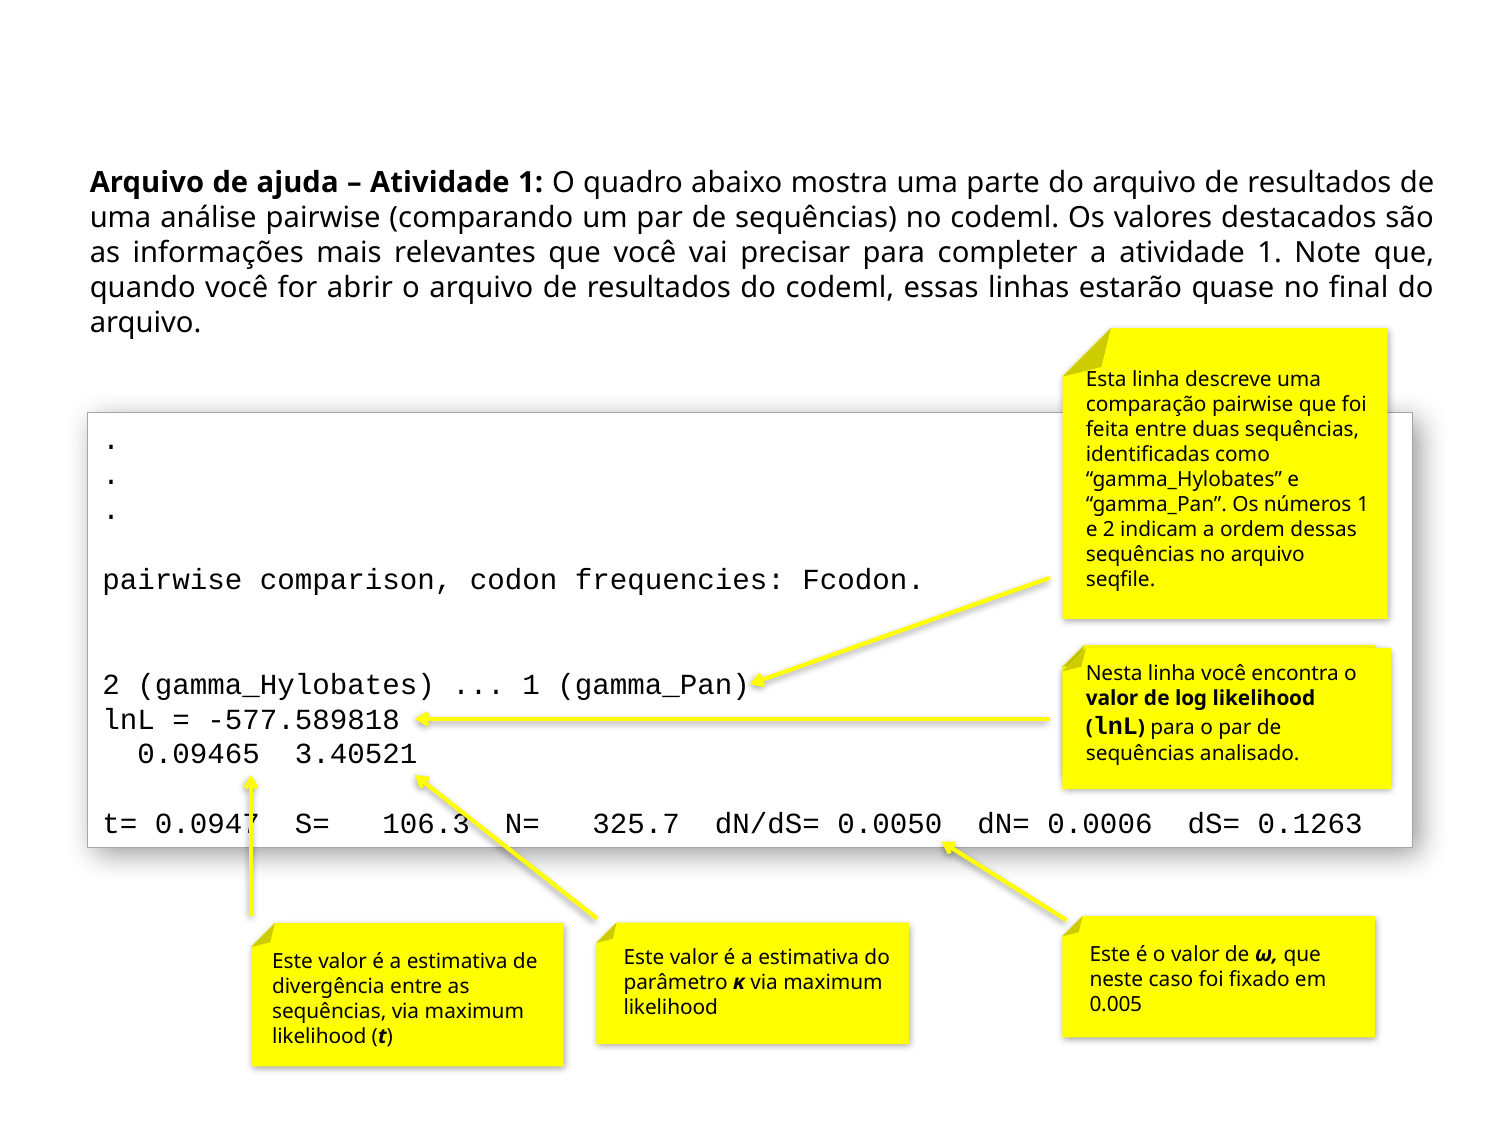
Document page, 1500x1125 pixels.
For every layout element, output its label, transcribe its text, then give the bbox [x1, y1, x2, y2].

text_box Arquivo de ajuda – Atividade 1: O quadro abaixo mostra uma parte do arquivo de resultados de uma análise pairwise (comparando um par de sequências) no codeml. Os valores destacados são as informações mais relevantes que você vai precisar para completer a atividade 1. Note que, quando você for abrir o arquivo de resultados do codeml, essas linhas estarão quase no final do arquivo. [75, 155, 1450, 346]
text_box Nesta linha você encontra o valor de log likelihood (lnL) para o par de sequências analisado. [1071, 652, 1384, 822]
text_box Este valor é a estimativa de divergência entre as sequências, via maximum likelihood (t) [257, 940, 570, 1056]
text_box [1080, 327, 1389, 620]
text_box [941, 841, 1067, 921]
text_box Este é o valor de ω, que neste caso foi fixado em 0.005 [1074, 933, 1388, 1074]
text_box [1061, 915, 1376, 1039]
text_box [1080, 647, 1393, 790]
text_box Esta linha descreve uma comparação pairwise que foi feita entre duas sequências, identificadas como “gamma_Hylobates” e “gamma_Pan”. Os números 1 e 2 indicam a ordem dessas sequências no arquivo seqfile. [1071, 358, 1384, 649]
text_box [595, 921, 910, 1045]
text_box Este valor é a estimativa do parâmetro κ via maximum likelihood [608, 936, 922, 1026]
text_box [1061, 367, 1071, 620]
text_box [250, 922, 565, 1068]
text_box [414, 774, 598, 919]
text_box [749, 577, 1051, 685]
text_box . . . pairwise comparison, codon frequencies: Fcodon. 2 (gamma_Hylobates) ... 1 (gamma_Pan) lnL = -577.589818 0.09465 3.40521 t= 0.0947 S= 106.3 N= 325.7 dN/dS= 0.0050 dN= 0.0006 dS= 0.1263 [87, 412, 1413, 848]
text_box [1061, 661, 1071, 790]
